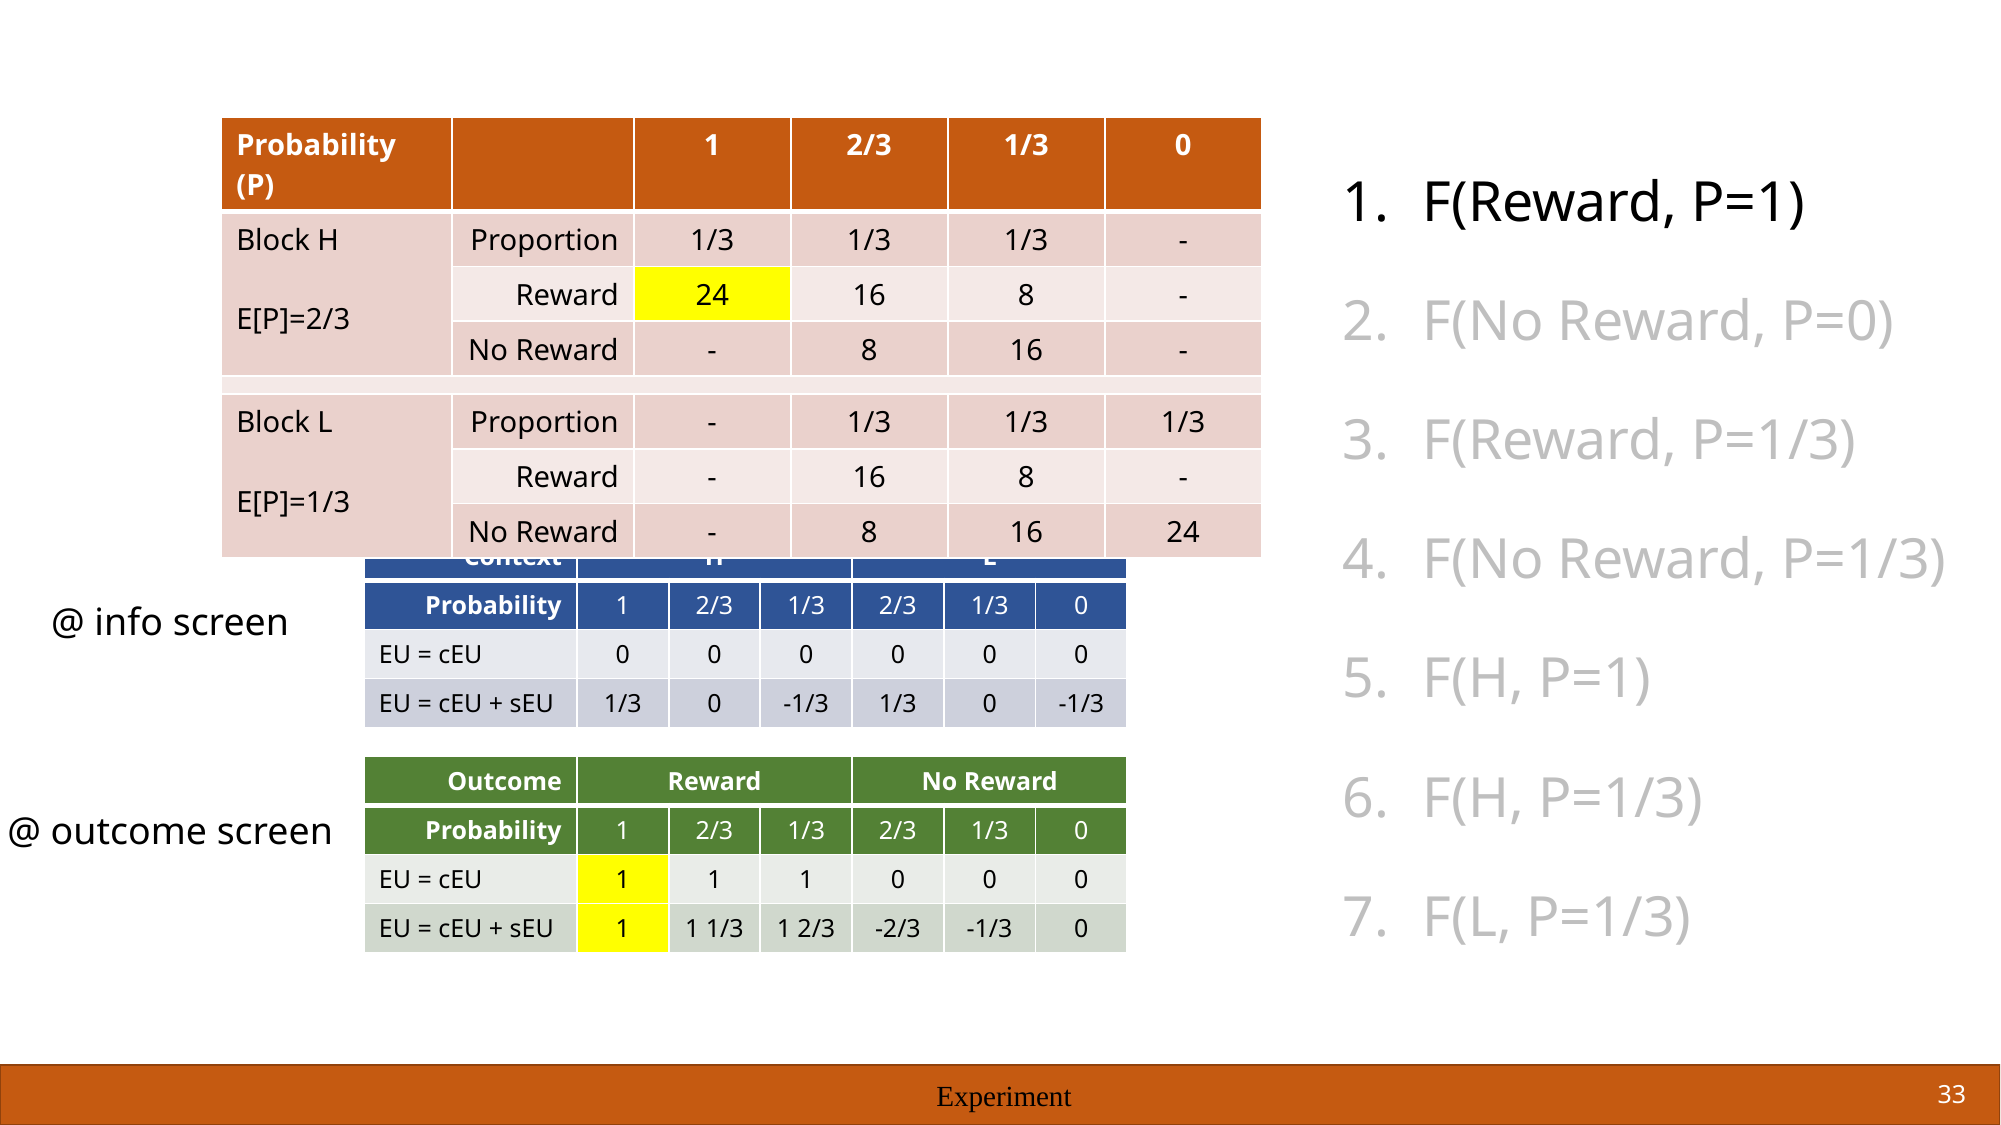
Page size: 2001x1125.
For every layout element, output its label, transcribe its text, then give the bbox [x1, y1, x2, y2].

table_cell EU = cEU [365, 855, 576, 903]
table_cell 16 [949, 504, 1104, 557]
table_cell EU = cEU + sEU [365, 904, 576, 952]
table_cell - [635, 322, 790, 375]
table_cell 1/3 [578, 679, 668, 727]
table_header 0 [1106, 118, 1261, 209]
table_cell 1 [578, 855, 668, 903]
table_cell 0 [578, 630, 668, 678]
table_header Probability (P) [222, 118, 451, 209]
table_cell 0 [1036, 583, 1126, 629]
table_header 2/3 [792, 118, 947, 209]
table_cell 0 [761, 630, 851, 678]
table_cell 1 [578, 583, 668, 629]
table_cell 0 [945, 630, 1035, 678]
table_cell Probability [365, 808, 576, 854]
table_cell 1/3 [949, 395, 1104, 448]
table_cell 0 [945, 855, 1035, 903]
table_cell No Reward [453, 504, 633, 557]
table_header No Reward [853, 757, 1126, 803]
table_cell 1 [578, 904, 668, 952]
table_cell 0 [853, 855, 943, 903]
slide_number 33 [1672, 1065, 1982, 1125]
table_cell -1/3 [945, 904, 1035, 952]
table_cell 2/3 [853, 583, 943, 629]
table_cell 0 [670, 679, 759, 727]
table_cell 0 [1036, 808, 1126, 854]
table_cell 1/3 [945, 808, 1035, 854]
table_cell 0 [853, 630, 943, 678]
table_cell - [1106, 322, 1261, 375]
table_cell - [1106, 214, 1261, 266]
table_cell 8 [792, 322, 947, 375]
table_cell 2/3 [670, 583, 759, 629]
table_header L [853, 559, 1126, 578]
table_cell 8 [949, 267, 1104, 320]
table_cell 0 [1036, 855, 1126, 903]
table_cell 1/3 [792, 395, 947, 448]
table_cell 16 [792, 450, 947, 503]
table_cell 1 2/3 [761, 904, 851, 952]
table_cell No Reward [453, 322, 633, 375]
table_cell 1/3 [949, 214, 1104, 266]
table_cell EU = cEU + sEU [365, 679, 576, 727]
table_cell 0 [945, 679, 1035, 727]
table_header H [578, 559, 851, 578]
table_cell 0 [1036, 630, 1126, 678]
table_cell 1/3 [635, 214, 790, 266]
table_cell 2/3 [670, 808, 759, 854]
table_cell [222, 377, 1261, 393]
table_cell -1/3 [761, 679, 851, 727]
table_cell Block H E[P]=2/3 [222, 214, 451, 375]
table_cell 8 [949, 450, 1104, 503]
table_cell 1/3 [1106, 395, 1261, 448]
table_header Context [365, 559, 576, 578]
table_cell - [635, 504, 790, 557]
table_header Reward [578, 757, 851, 803]
table_cell 1 1/3 [670, 904, 759, 952]
table_header 1/3 [949, 118, 1104, 209]
table_cell Reward [453, 450, 633, 503]
table_cell EU = cEU [365, 630, 576, 678]
table_cell Block L E[P]=1/3 [222, 395, 451, 557]
table_header 1 [635, 118, 790, 209]
table_header Outcome [365, 757, 576, 803]
table_cell 1/3 [761, 808, 851, 854]
table_cell -2/3 [853, 904, 943, 952]
text_box @ info screen [36, 590, 305, 651]
table_header [453, 118, 633, 209]
table_cell 1 [670, 855, 759, 903]
table_cell 1/3 [945, 583, 1035, 629]
table_cell 16 [949, 322, 1104, 375]
table_cell Proportion [453, 395, 633, 448]
table_cell - [635, 450, 790, 503]
table_cell - [1106, 267, 1261, 320]
table_cell Reward [453, 267, 633, 320]
table_cell 0 [670, 630, 759, 678]
table_cell 24 [1106, 504, 1261, 557]
text_box F(Reward, P=1) F(No Reward, P=0) F(Reward, P=1/3) F(No Reward, P=1/3) F(H, P=1) F(H, P=1/3) F(L, P=1/3) [1327, 125, 2000, 963]
table_cell 24 [635, 267, 790, 320]
table_cell 1/3 [792, 214, 947, 266]
text_box @ outcome screen [0, 799, 349, 860]
table_cell 8 [792, 504, 947, 557]
table_cell 16 [792, 267, 947, 320]
table_cell 1/3 [853, 679, 943, 727]
table_cell - [635, 395, 790, 448]
table_cell 1 [578, 808, 668, 854]
table_cell 2/3 [853, 808, 943, 854]
table_cell Proportion [453, 214, 633, 266]
table_cell 0 [1036, 904, 1126, 952]
table_cell - [1106, 450, 1261, 503]
footer Experiment [335, 1065, 1672, 1125]
table_cell -1/3 [1036, 679, 1126, 727]
table_cell Probability [365, 583, 576, 629]
table_cell 1 [761, 855, 851, 903]
table_cell 1/3 [761, 583, 851, 629]
